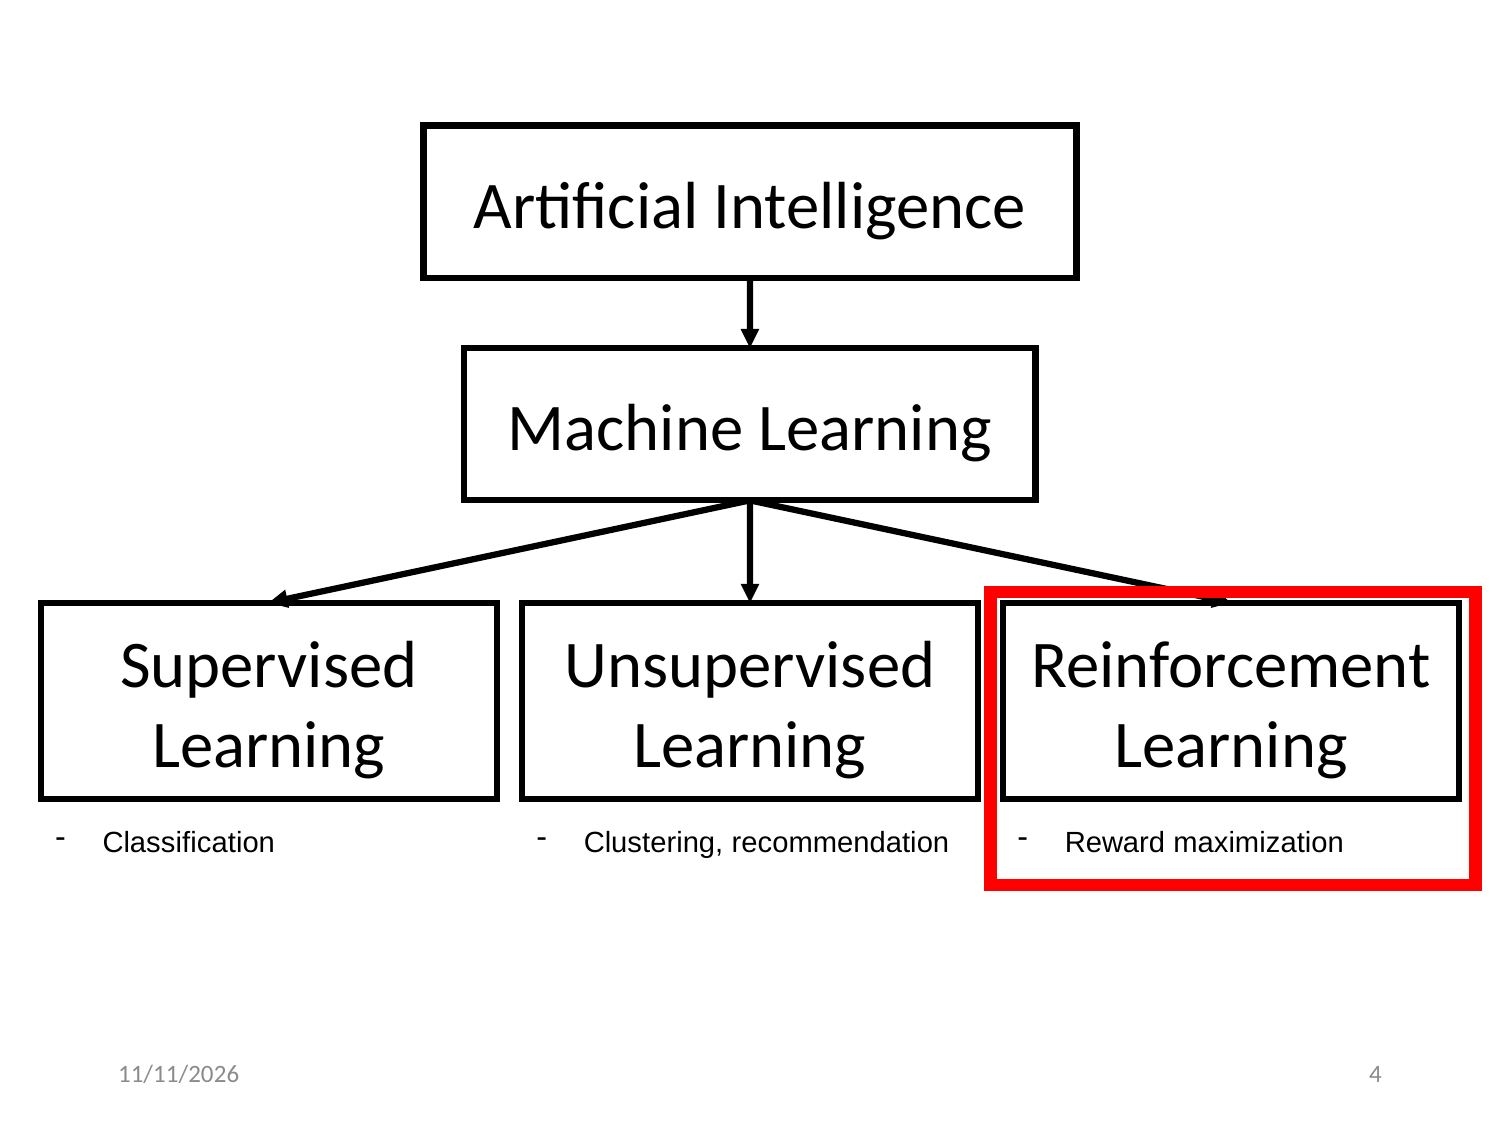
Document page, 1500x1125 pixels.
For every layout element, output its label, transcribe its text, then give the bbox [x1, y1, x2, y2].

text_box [268, 500, 749, 603]
text_box Classification [40, 815, 497, 866]
slide_number 4 [1059, 1042, 1397, 1103]
text_box [989, 591, 1476, 886]
text_box Machine Learning [463, 347, 1037, 500]
text_box Artificial Intelligence [422, 124, 1078, 279]
text_box Unsupervised Learning [521, 603, 979, 800]
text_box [749, 500, 1232, 603]
text_box Clustering, recommendation [522, 815, 978, 866]
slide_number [103, 1042, 441, 1103]
text_box Supervised Learning [40, 602, 498, 800]
